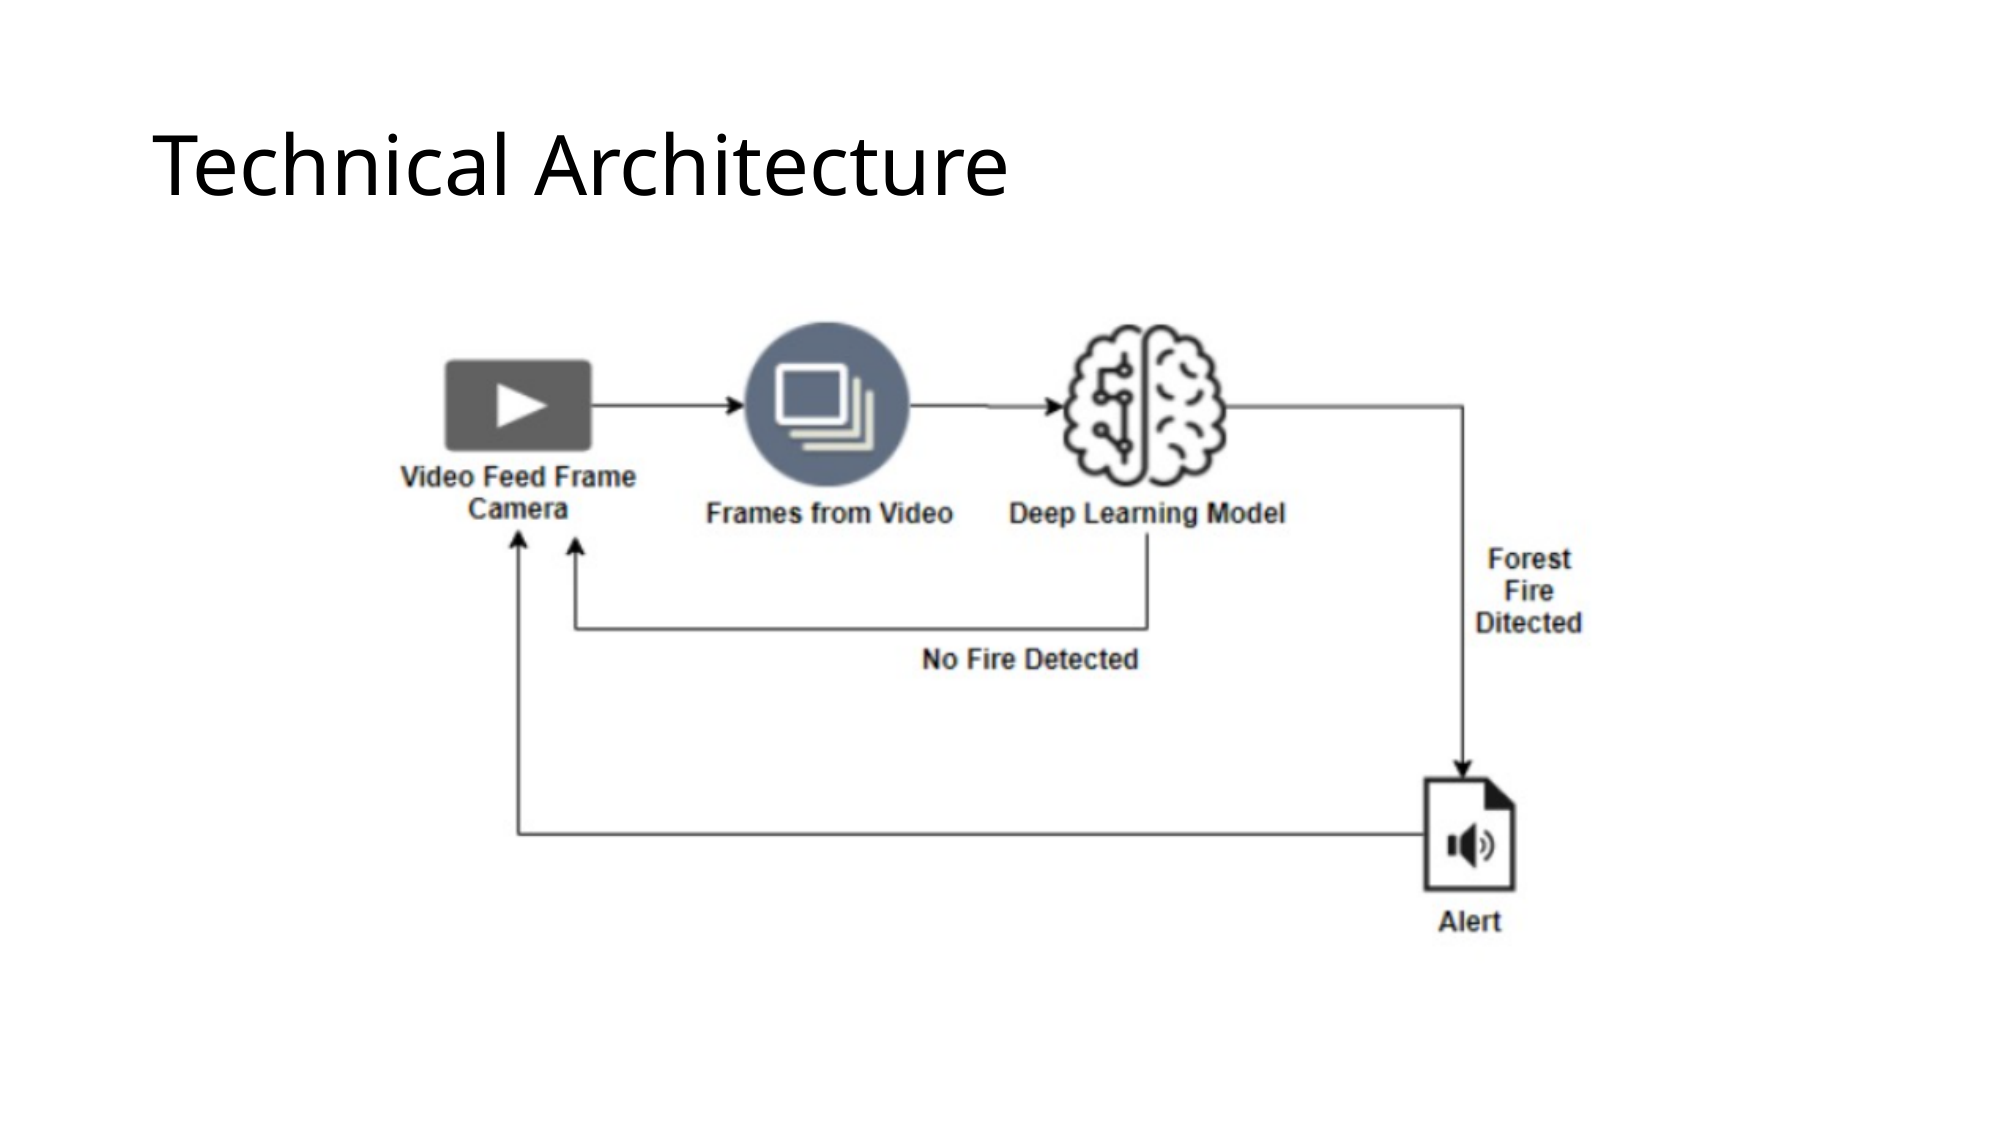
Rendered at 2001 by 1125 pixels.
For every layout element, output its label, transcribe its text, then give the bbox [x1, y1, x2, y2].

title Technical Architecture [137, 59, 1863, 278]
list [317, 280, 1609, 981]
